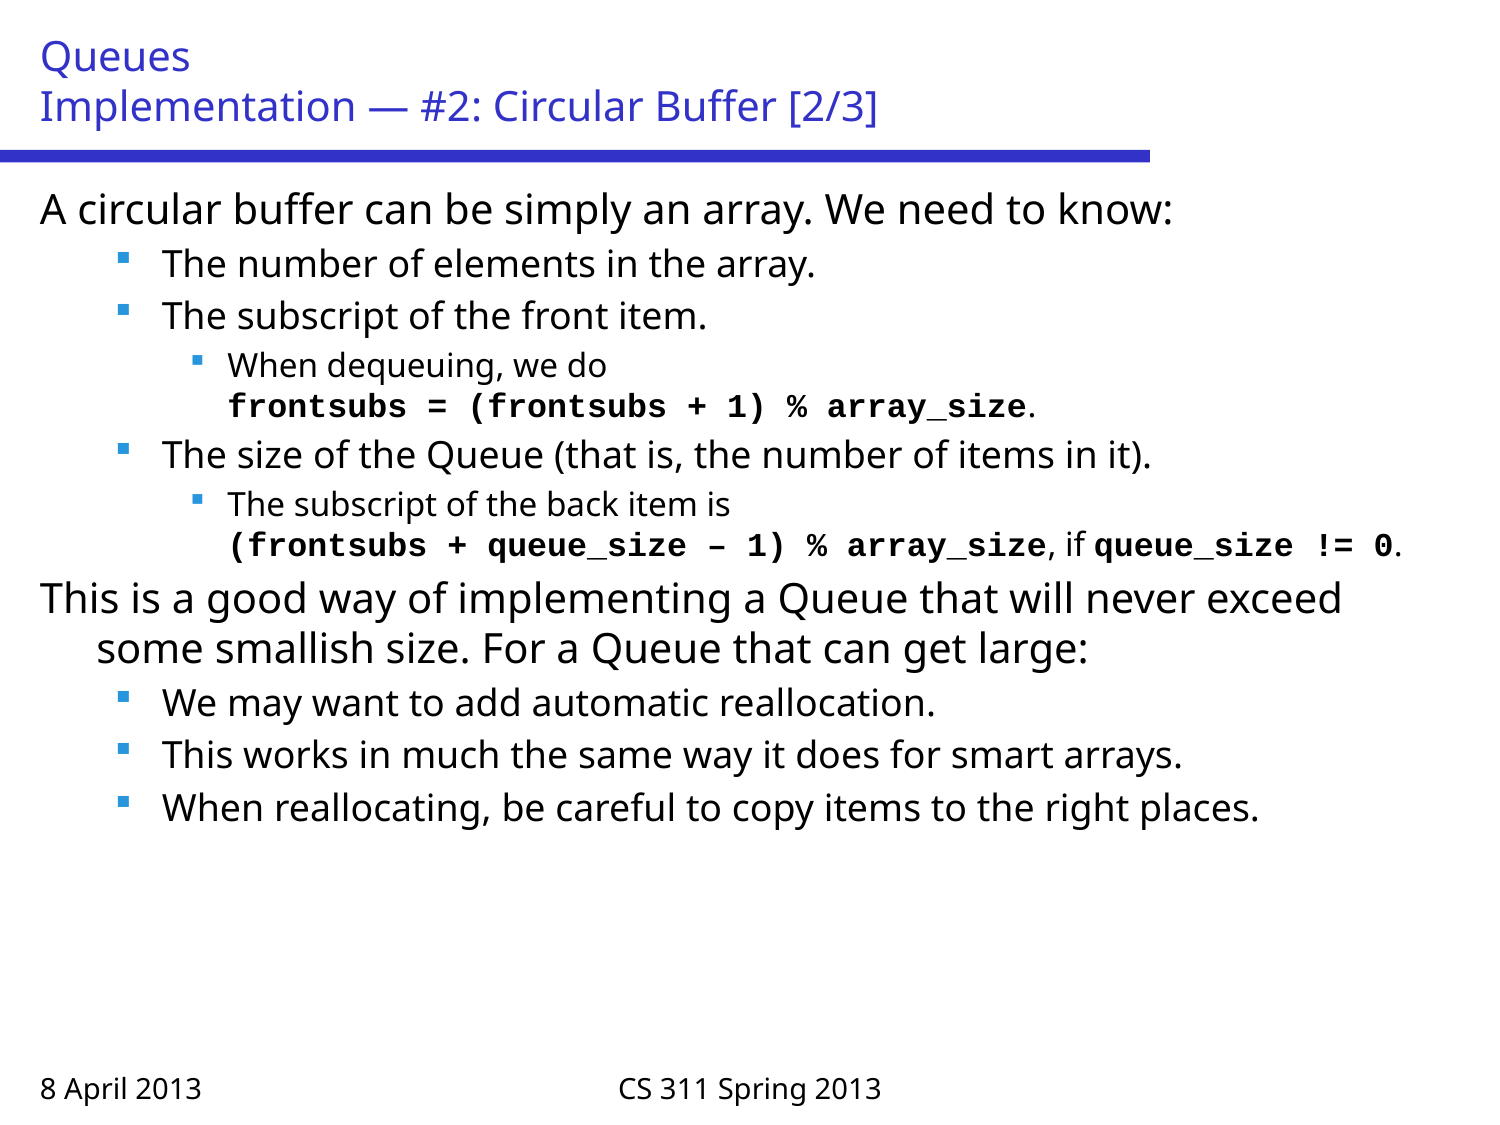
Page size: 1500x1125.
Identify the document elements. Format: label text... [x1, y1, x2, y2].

list A circular buffer can be simply an array. We need to know: The number of elements in the array. The subscript of the front item. When dequeuing, we do frontsubs = (frontsubs + 1) % array_size. The size of the Queue (that is, the number of items in it). The subscript of the back item is (frontsubs + queue_size – 1) % array_size, if queue_size != 0. This is a good way of implementing a Queue that will never exceed some smallish size. For a Queue that can get large: We may want to add automatic reallocation. This works in much the same way it does for smart arrays. When reallocating, be careful to copy items to the right places. [24, 174, 1475, 1050]
title Queues Implementation — #2: Circular Buffer [2/3] [24, 24, 1475, 138]
footer CS 311 Spring 2013 [387, 1062, 1113, 1113]
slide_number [24, 1062, 375, 1113]
